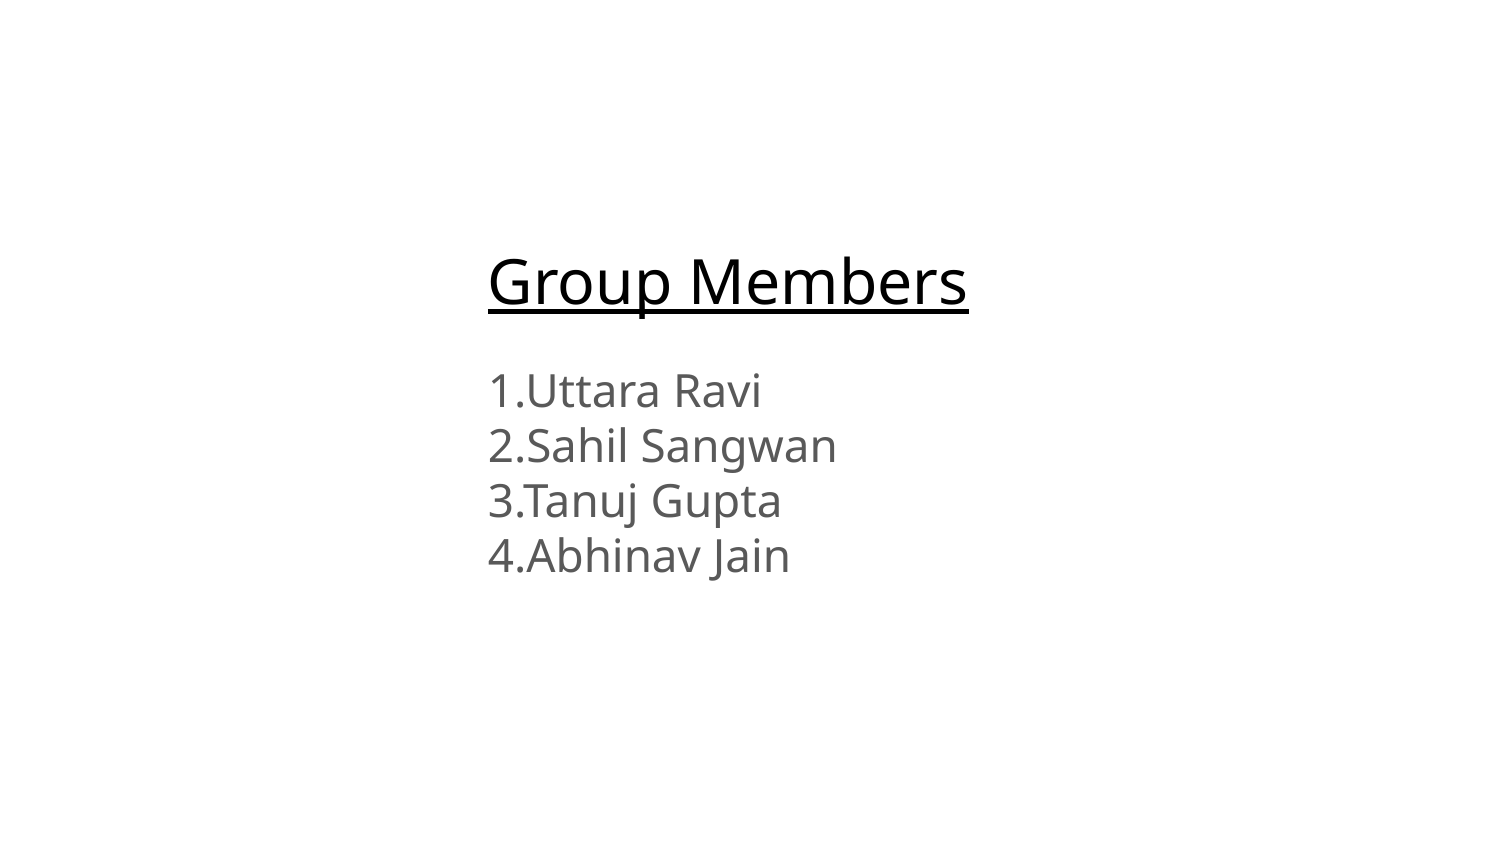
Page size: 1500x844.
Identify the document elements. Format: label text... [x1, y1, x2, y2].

title Group Members 1.Uttara Ravi 2.Sahil Sangwan 3.Tanuj Gupta 4.Abhinav Jain [472, 231, 1200, 597]
